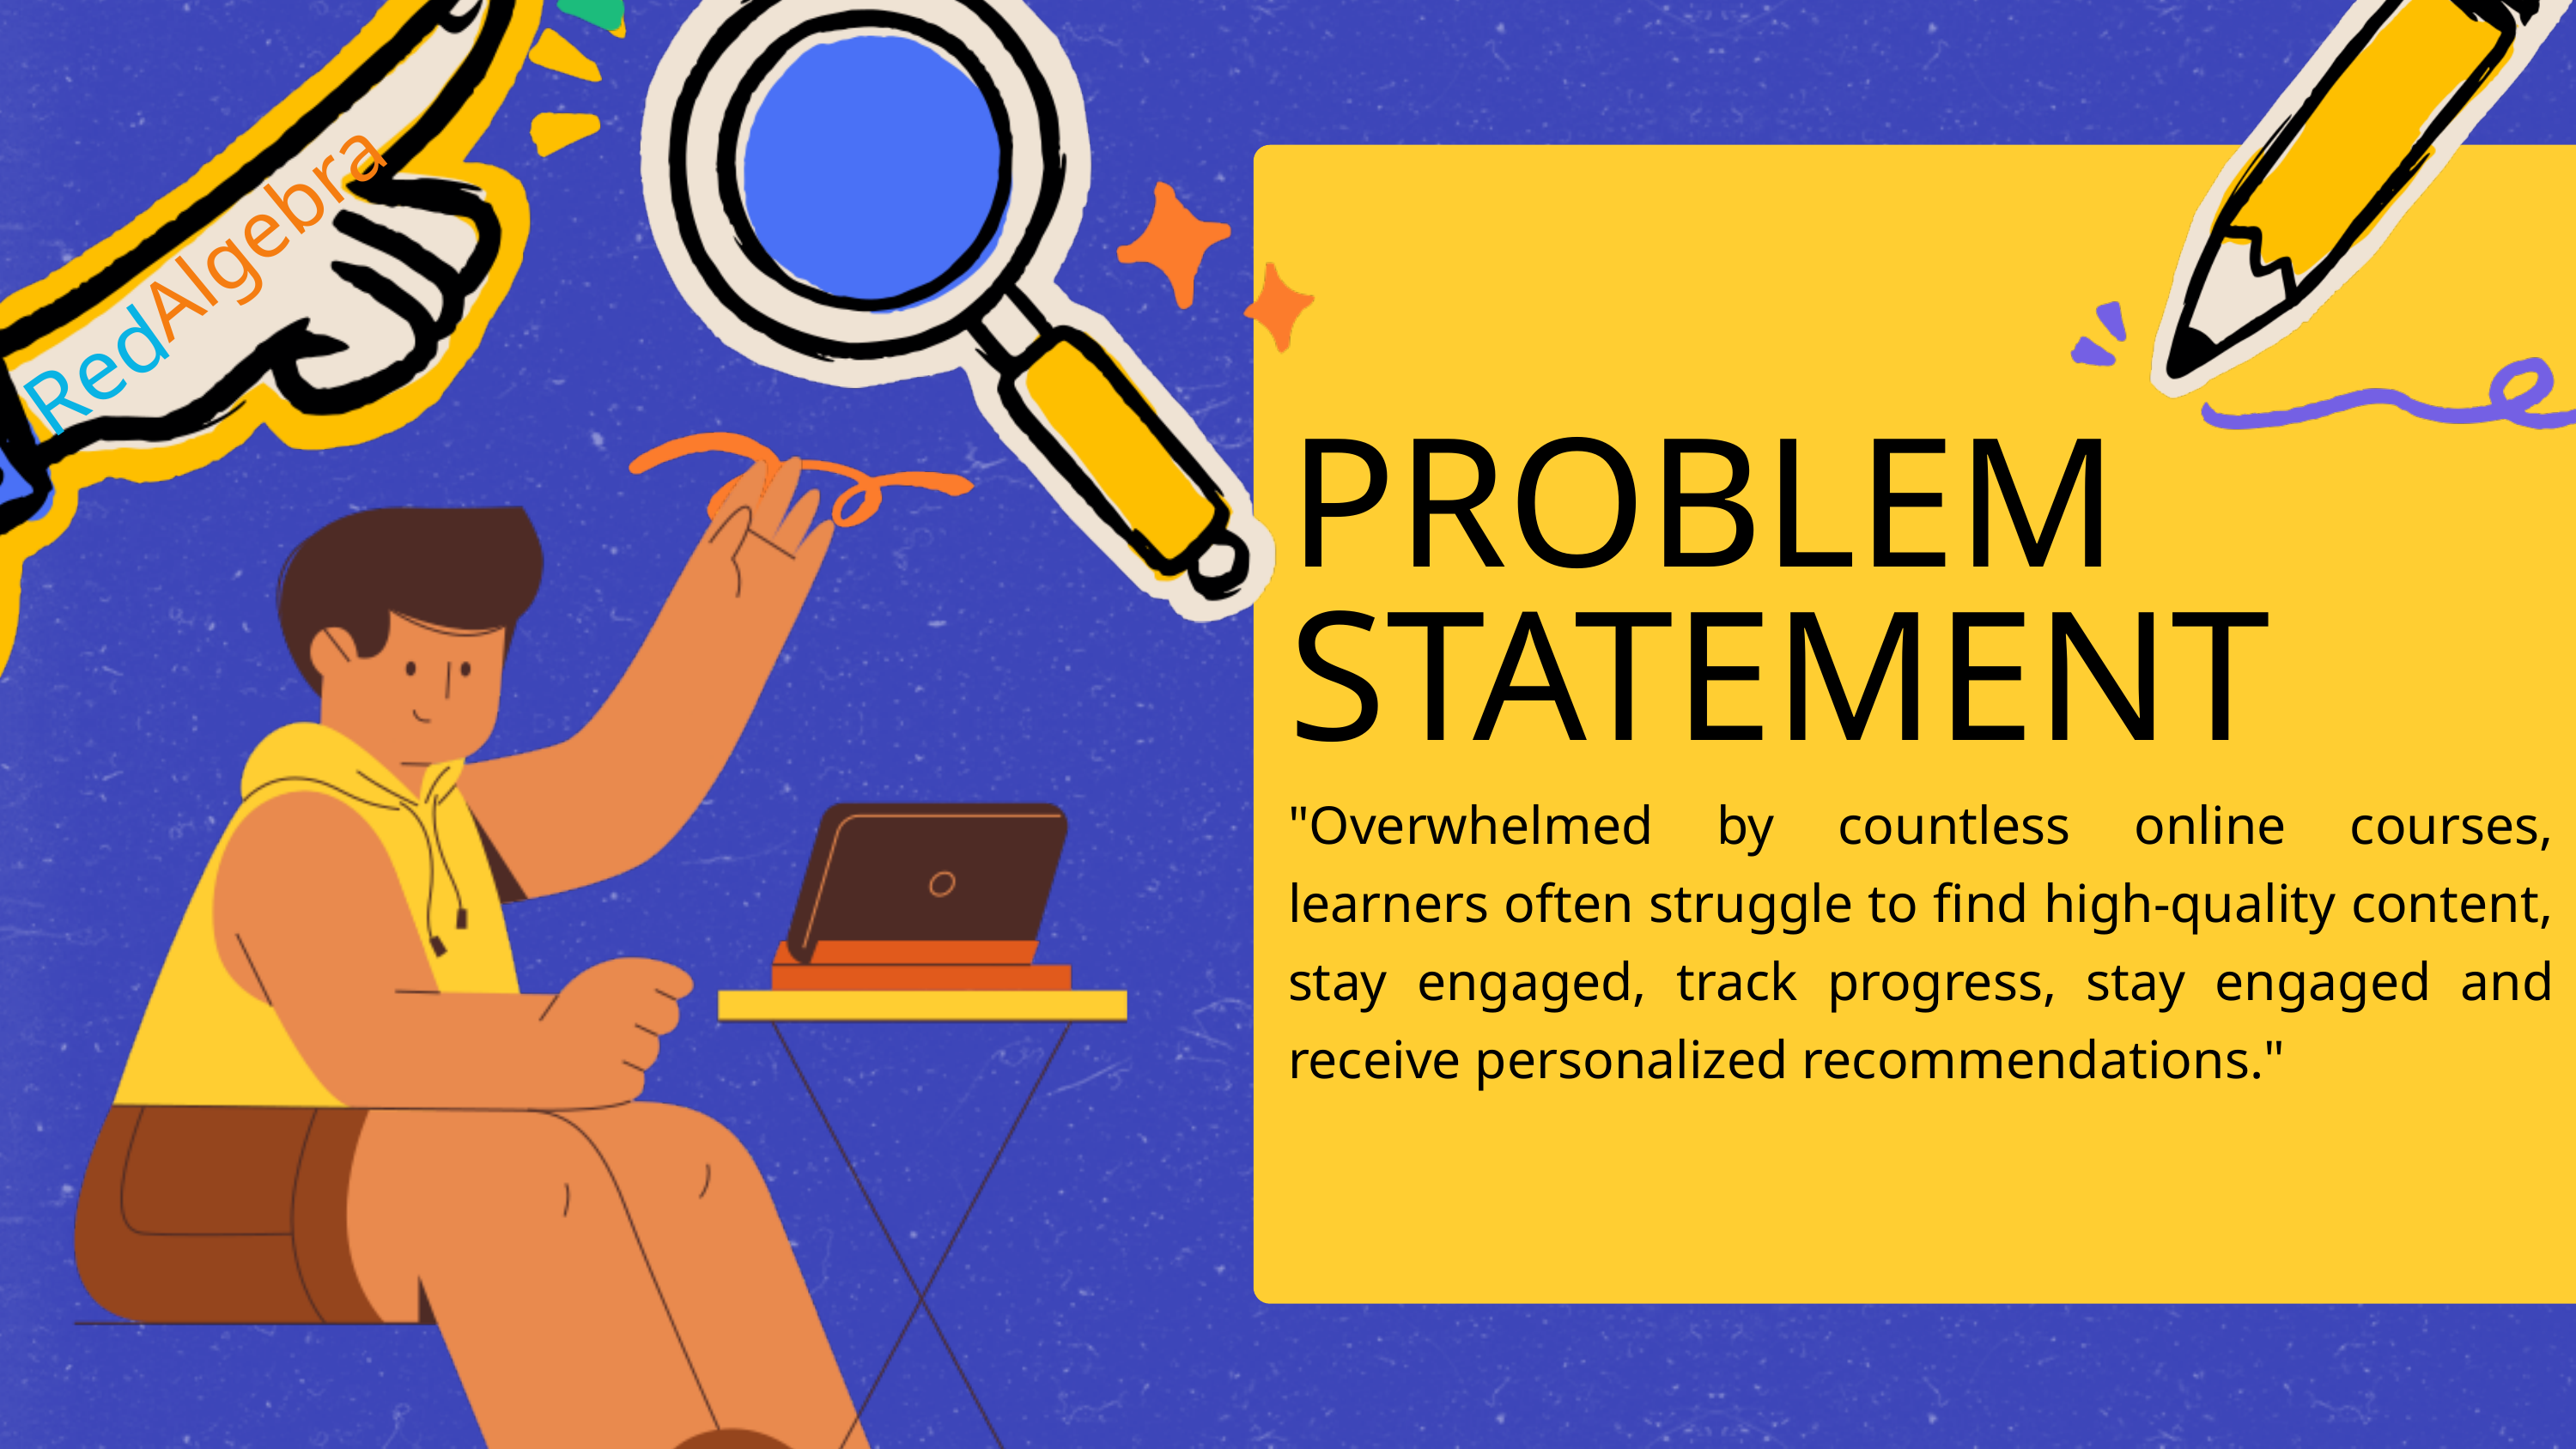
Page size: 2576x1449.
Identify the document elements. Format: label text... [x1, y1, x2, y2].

text_box [1315, 0, 2070, 142]
text_box [0, 450, 1127, 1449]
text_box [1253, 144, 2576, 1304]
text_box [1127, 623, 2576, 1449]
text_box Algebra [108, 82, 408, 356]
text_box [0, 0, 625, 712]
text_box [2070, 0, 2576, 142]
text_box [625, 0, 1315, 623]
text_box Red [0, 215, 366, 455]
